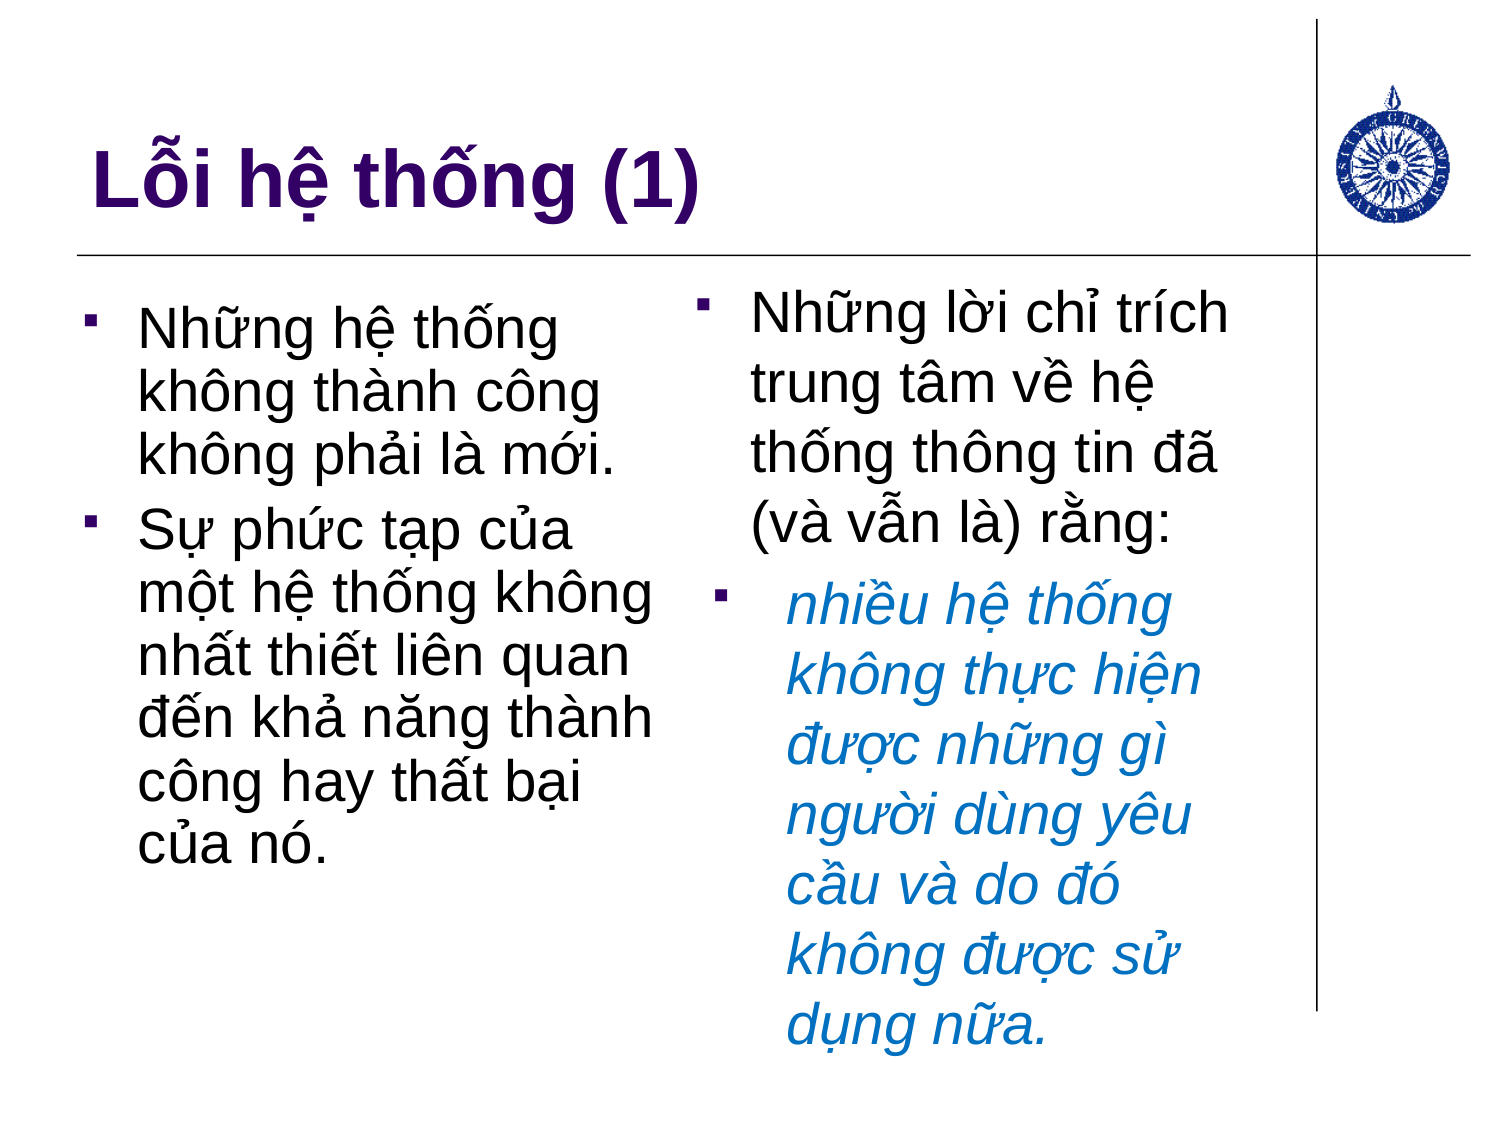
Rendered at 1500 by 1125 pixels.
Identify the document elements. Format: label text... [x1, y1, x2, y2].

title Lỗi hệ thống (1) [76, 19, 1315, 232]
list Những lời chỉ trích trung tâm về hệ thống thông tin đã (và vẫn là) rằng: nhiều hệ thống không thực hiện được những gì người dùng yêu cầu và do đó không được sử dụng nữa. [679, 267, 1288, 991]
picture [1328, 78, 1463, 254]
list Những hệ thống không thành công không phải là mới. Sự phức tạp của một hệ thống không nhất thiết liên quan đến khả năng thành công hay thất bại của nó. [66, 290, 676, 1015]
